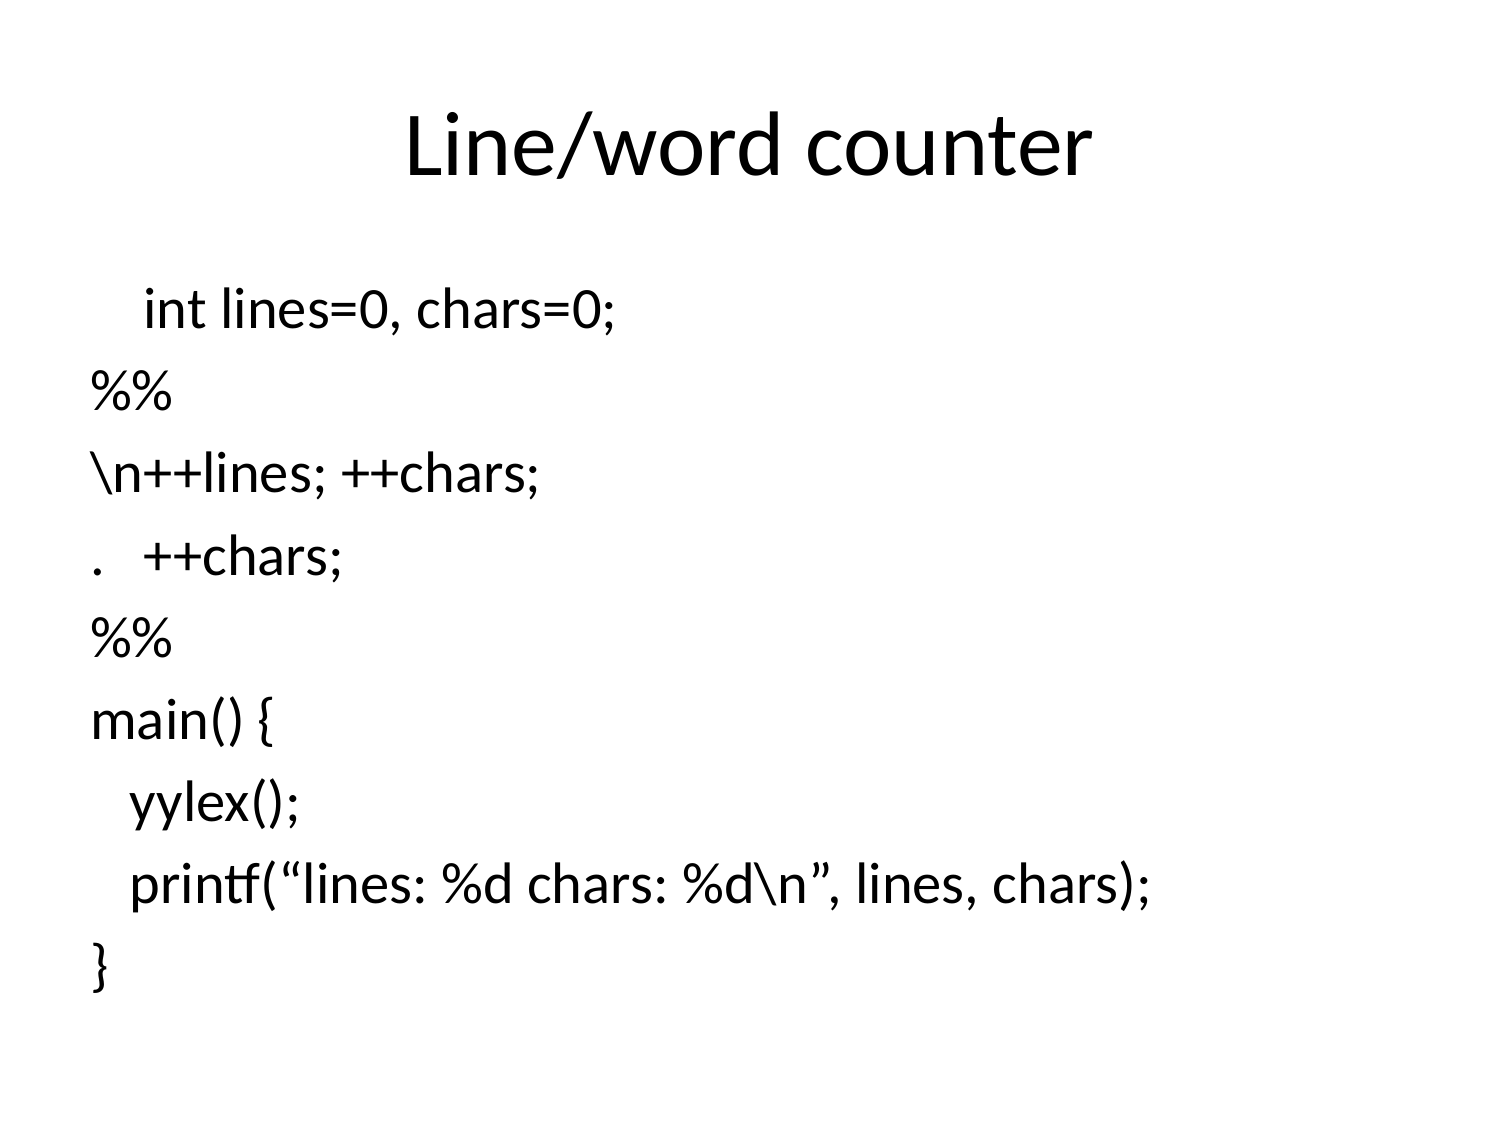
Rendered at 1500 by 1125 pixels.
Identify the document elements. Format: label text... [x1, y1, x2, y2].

list int lines=0, chars=0; %% \n ++lines; ++chars; . ++chars; %% main() { yylex(); printf(“lines: %d chars: %d\n”, lines, chars); } [75, 262, 1425, 1005]
title Line/word counter [75, 45, 1425, 233]
